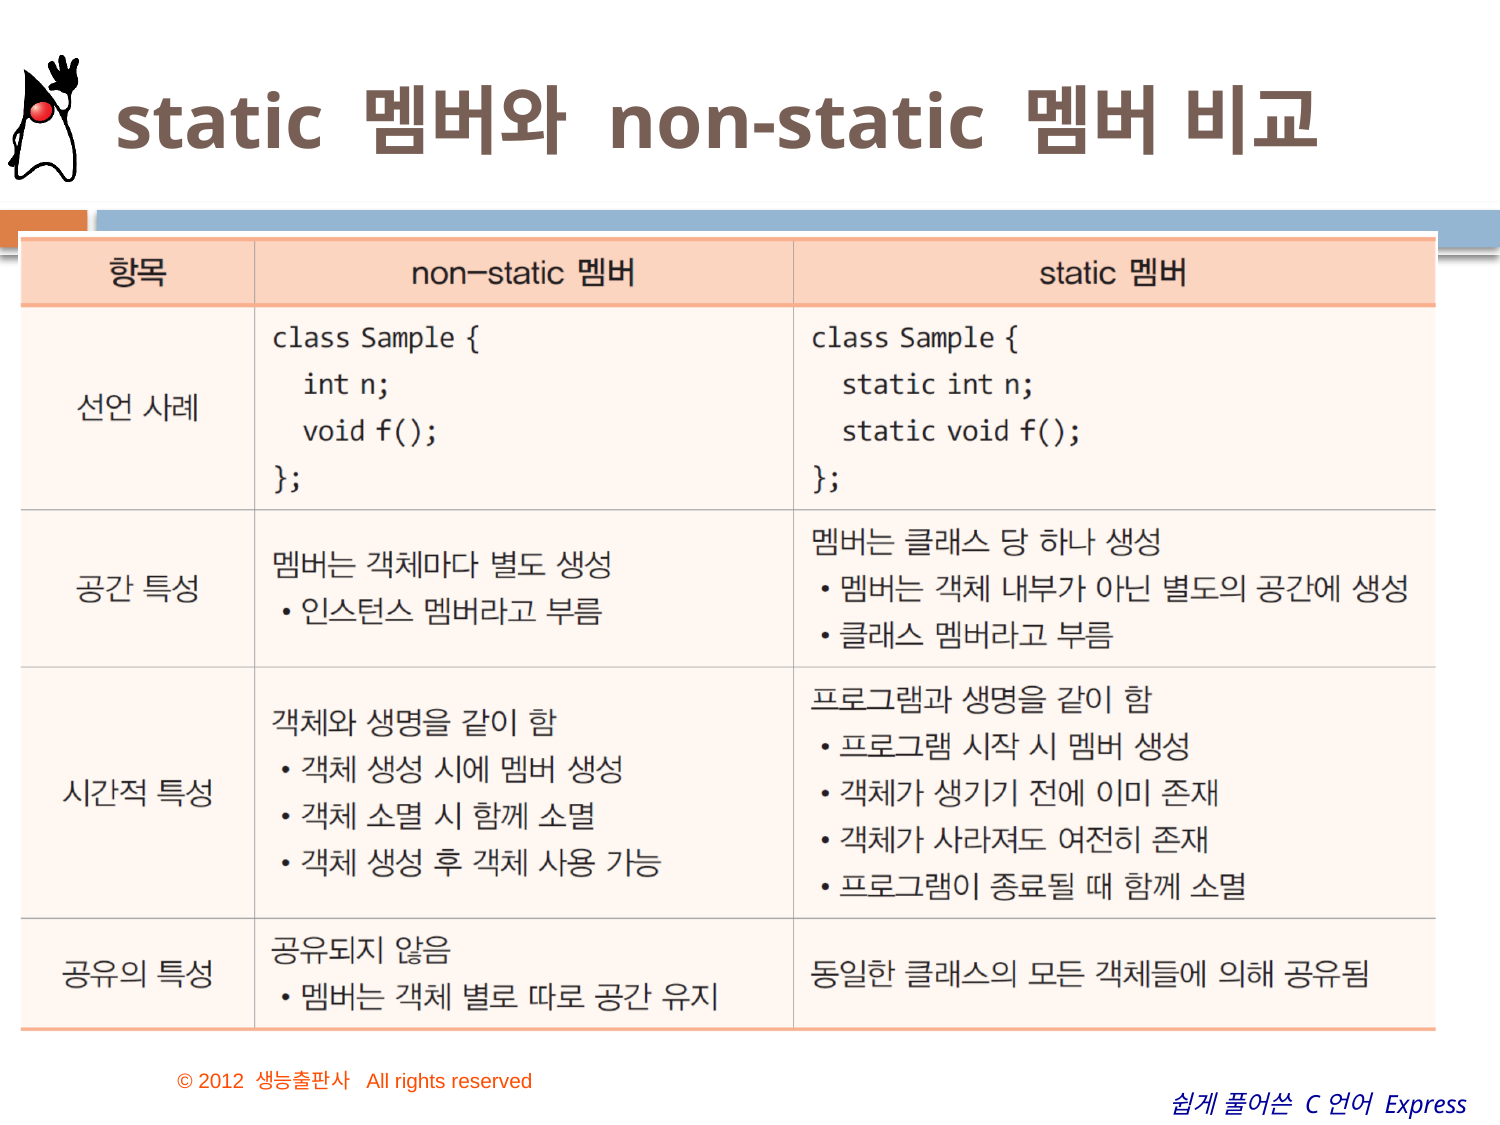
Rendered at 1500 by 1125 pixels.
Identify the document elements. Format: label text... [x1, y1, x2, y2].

title static 멤버와 non-static 멤버 비교 [100, 37, 1438, 200]
picture [8, 55, 79, 170]
slide_number 48 [0, 170, 87, 211]
picture [18, 231, 1439, 1036]
